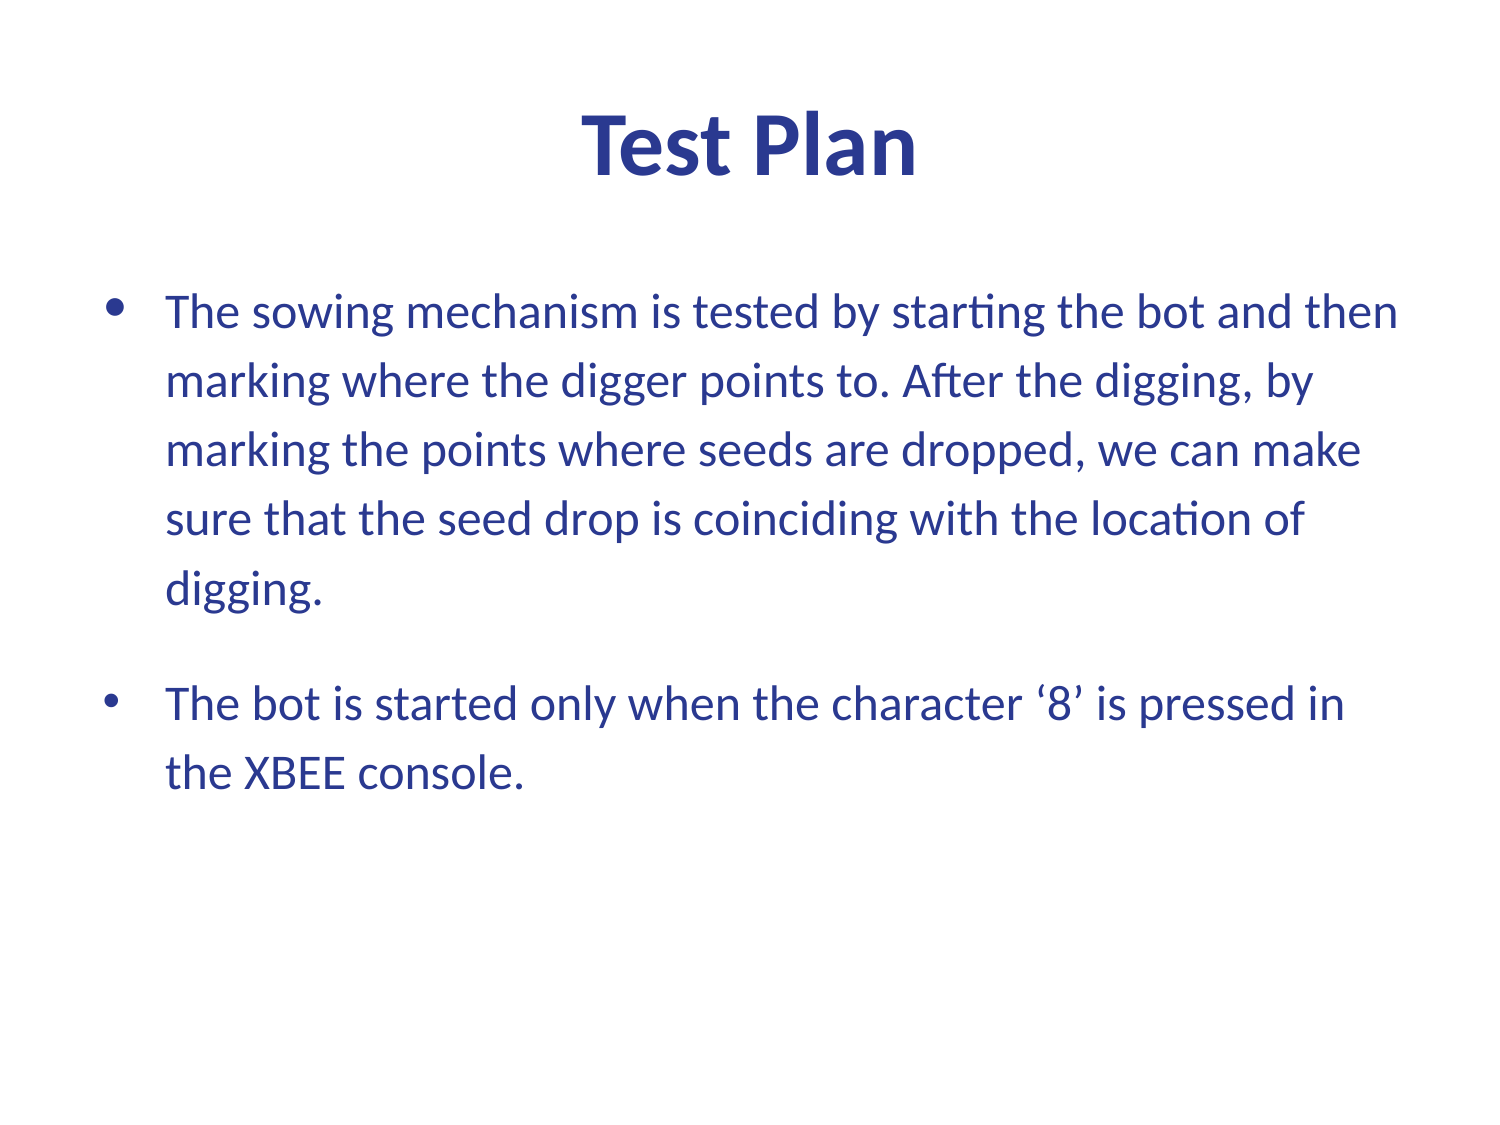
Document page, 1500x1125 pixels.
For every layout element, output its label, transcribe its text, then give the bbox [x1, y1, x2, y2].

title Test Plan [75, 45, 1425, 233]
list The sowing mechanism is tested by starting the bot and then marking where the digger points to. After the digging, by marking the points where seeds are dropped, we can make sure that the seed drop is coinciding with the location of digging. The bot is started only when the character ‘8’ is pressed in the XBEE console. [75, 262, 1425, 1078]
